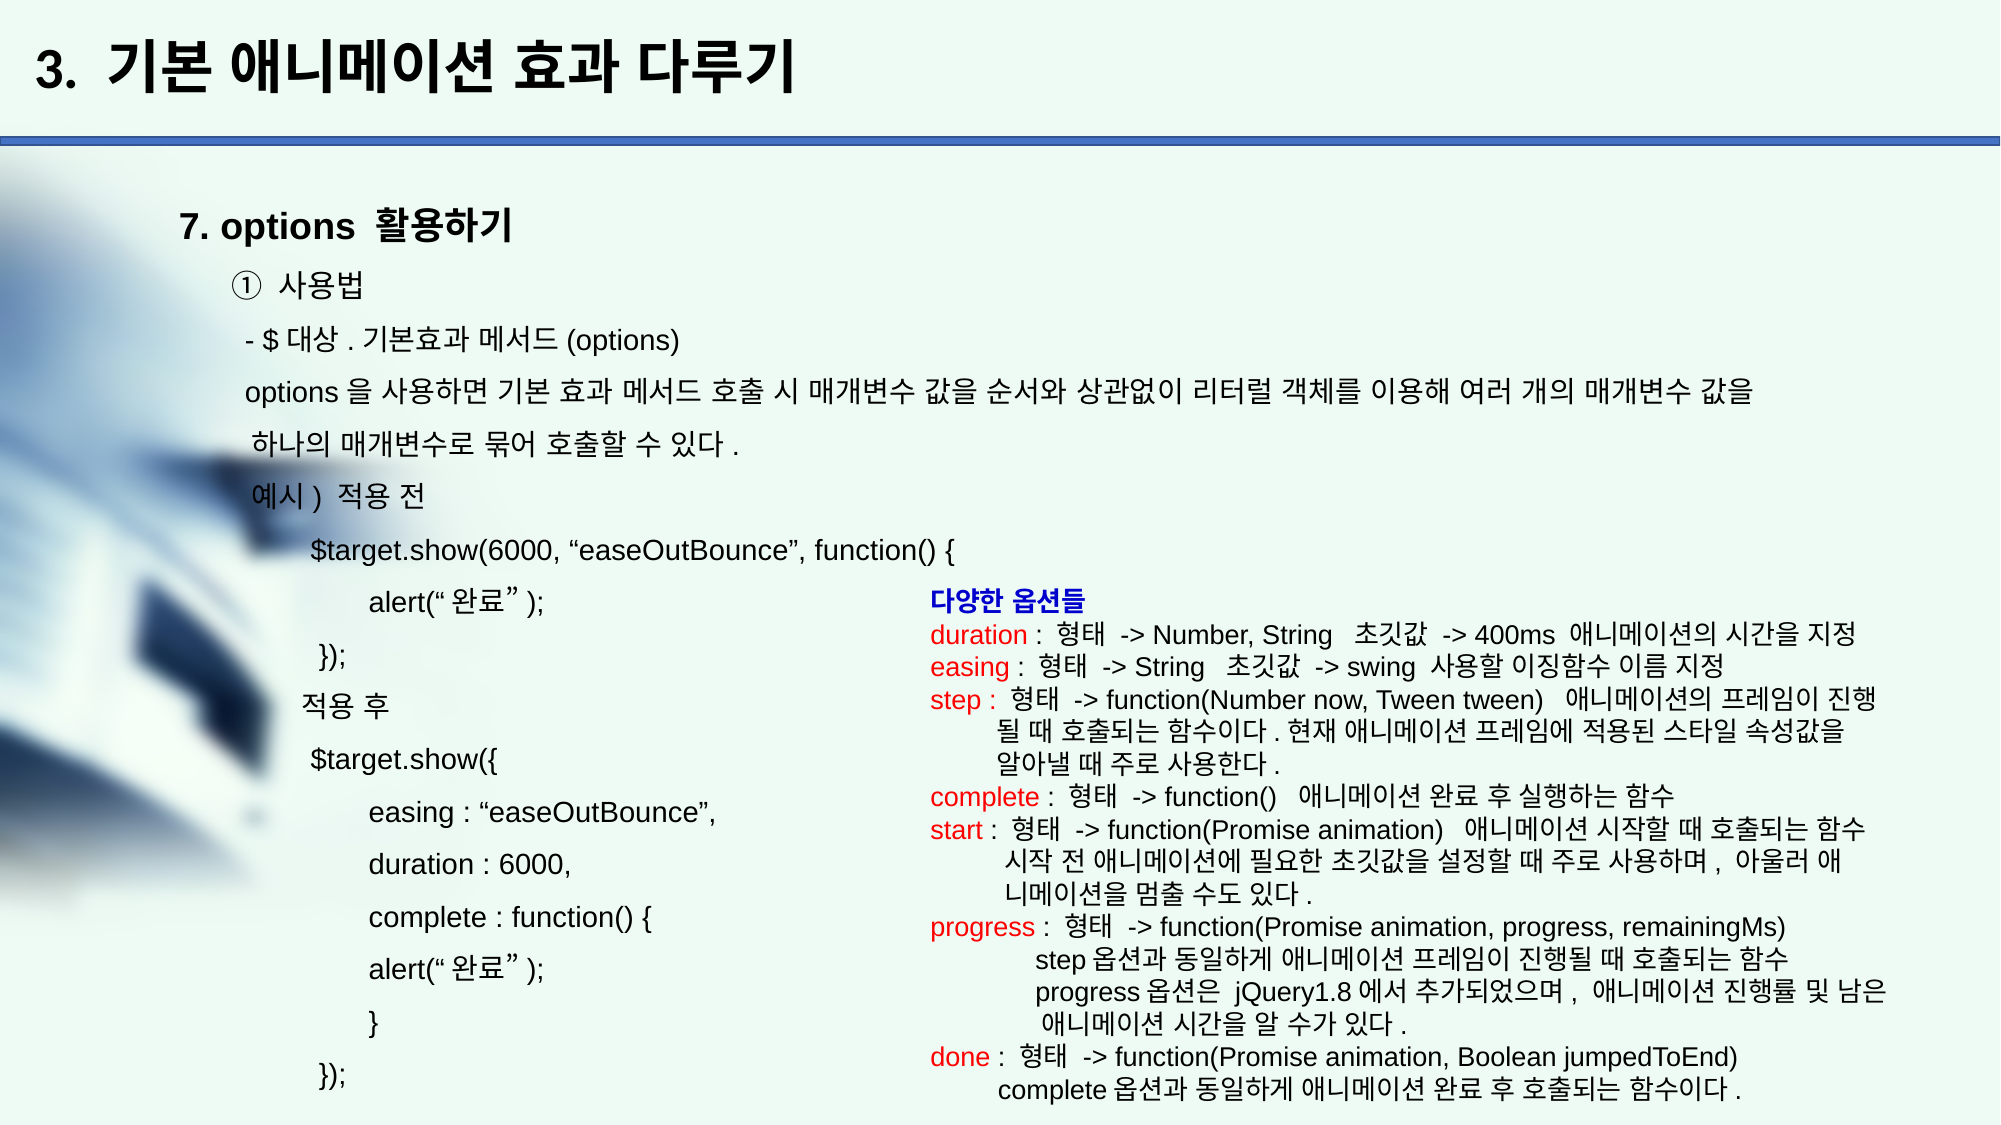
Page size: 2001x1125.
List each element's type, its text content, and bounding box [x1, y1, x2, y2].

title 3. 기본 애니메이션 효과 다루기 [19, 14, 1745, 126]
picture [0, 0, 2000, 136]
picture [0, 146, 2000, 1125]
text_box 7. options 활용하기 ① 사용법 - $대상.기본효과 메서드(options) options을 사용하면 기본 효과 메서드 호출 시 매개변수 값을 순서와 상관없이 리터럴 객체를 이용해 여러 개의 매개변수 값을 하나의 매개변수로 묶어 호출할 수 있다. 예시) 적용 전 $target.show(6000, “easeOutBounce”, function() { alert(“완료”); }); 적용 후 $target.show({ easing : “easeOutBounce”, duration : 6000, complete : function() { alert(“완료”); } }); [163, 172, 1922, 1098]
text_box 다양한 옵션들 duration : 형태 -> Number, String 초깃값 -> 400ms 애니메이션의 시간을 지정 easing : 형태 -> String 초깃값 -> swing 사용할 이징함수 이름 지정 step : 형태 -> function(Number now, Tween tween) 애니메이션의 프레임이 진행 될 때 호출되는 함수이다.현재 애니메이션 프레임에 적용된 스타일 속성값을 알아낼 때 주로 사용한다. complete : 형태 -> function() 애니메이션 완료 후 실행하는 함수 start : 형태 -> function(Promise animation) 애니메이션 시작할 때 호출되는 함수 시작 전 애니메이션에 필요한 초깃값을 설정할 때 주로 사용하며, 아울러 애 니메이션을 멈출 수도 있다. progress : 형태 -> function(Promise animation, progress, remainingMs) step옵션과 동일하게 애니메이션 프레임이 진행될 때 호출되는 함수 progress옵션은 jQuery1.8에서 추가되었으며, 애니메이션 진행률 및 남은 애니메이션 시간을 알 수가 있다. done : 형태 -> function(Promise animation, Boolean jumpedToEnd) complete옵션과 동일하게 애니메이션 완료 후 호출되는 함수이다. [915, 577, 1902, 1112]
